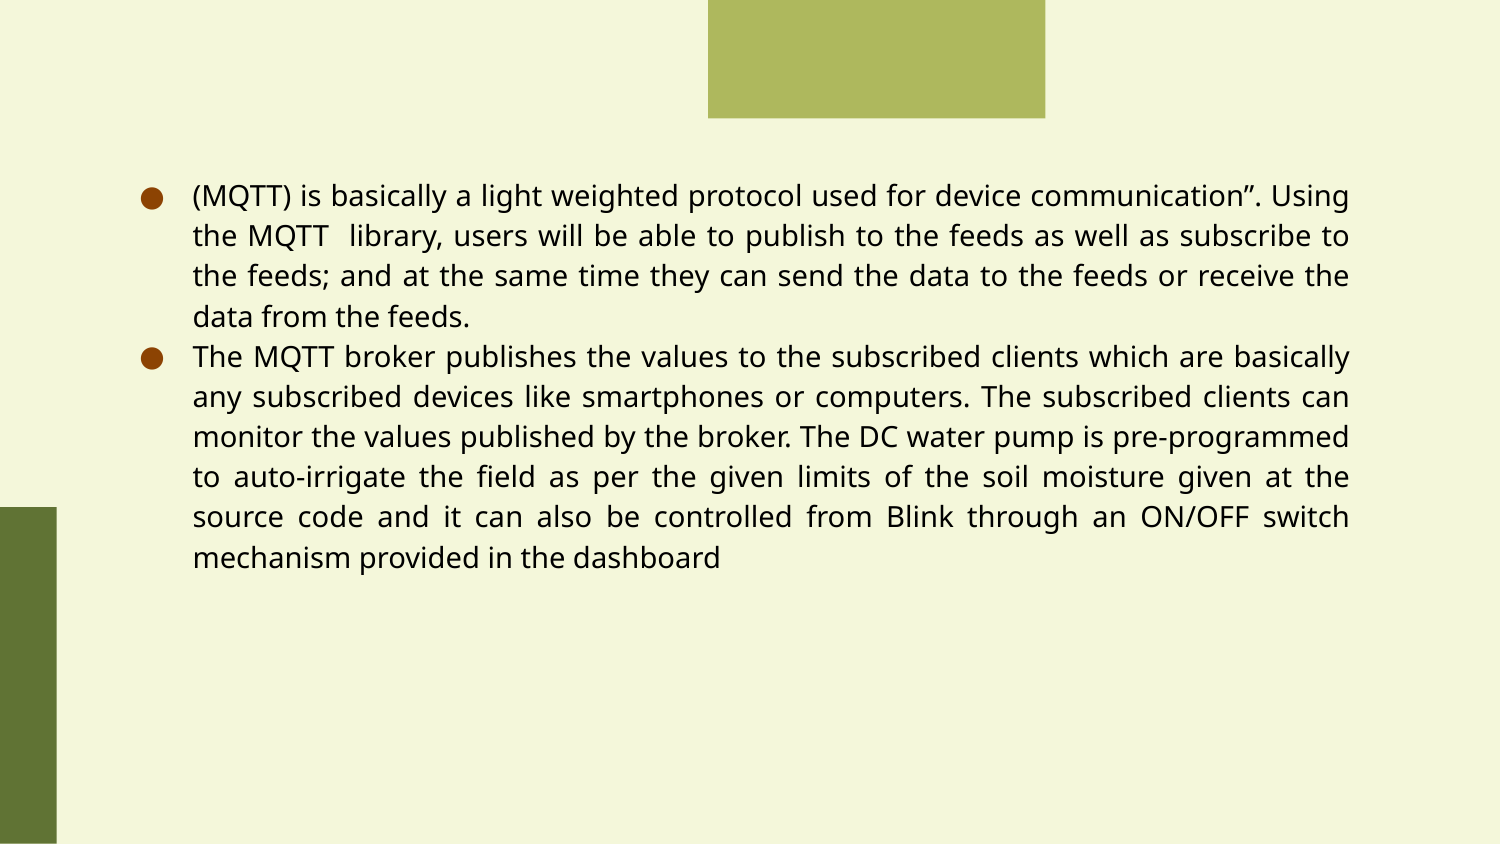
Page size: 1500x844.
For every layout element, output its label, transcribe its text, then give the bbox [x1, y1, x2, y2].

text_box (MQTT) is basically a light weighted protocol used for device communication”. Using the MQTT library, users will be able to publish to the feeds as well as subscribe to the feeds; and at the same time they can send the data to the feeds or receive the data from the feeds. The MQTT broker publishes the values to the subscribed clients which are basically any subscribed devices like smartphones or computers. The subscribed clients can monitor the values published by the broker. The DC water pump is pre-programmed to auto-irrigate the field as per the given limits of the soil moisture given at the source code and it can also be controlled from Blink through an ON/OFF switch mechanism provided in the dashboard [102, 88, 1366, 589]
